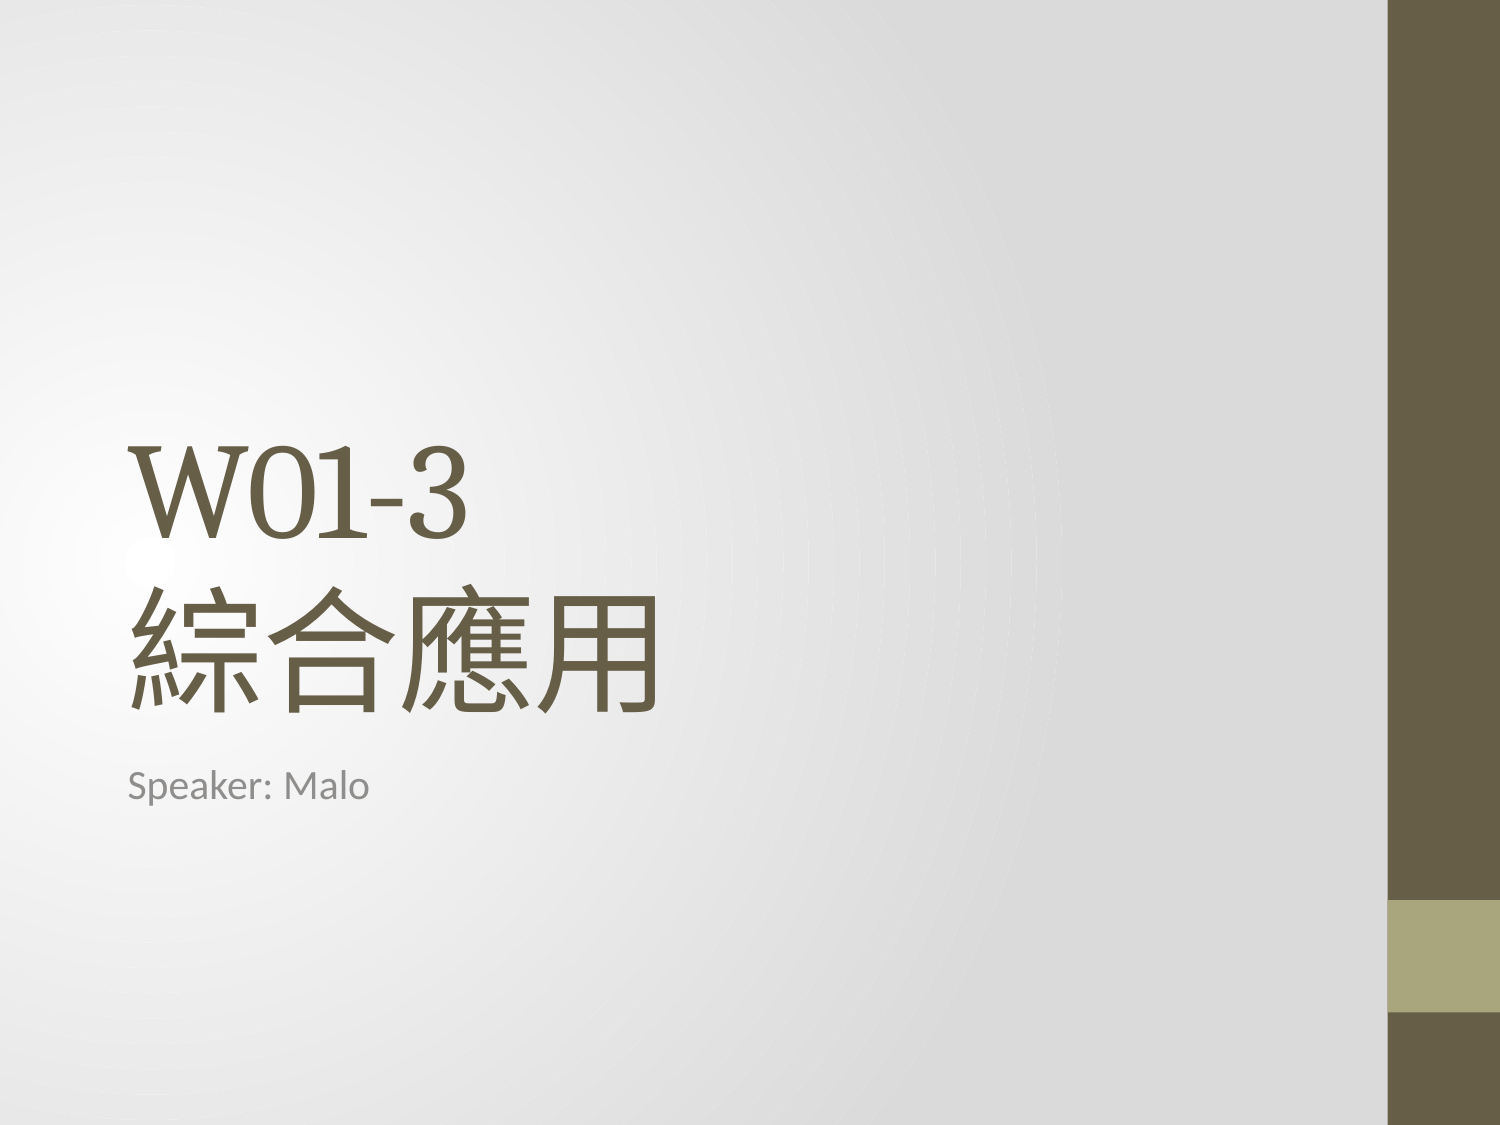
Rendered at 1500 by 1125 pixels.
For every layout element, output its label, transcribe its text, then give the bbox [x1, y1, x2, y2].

subtitle Speaker: Malo [112, 750, 1173, 925]
title W01-3 綜合應用 [112, 312, 1350, 738]
